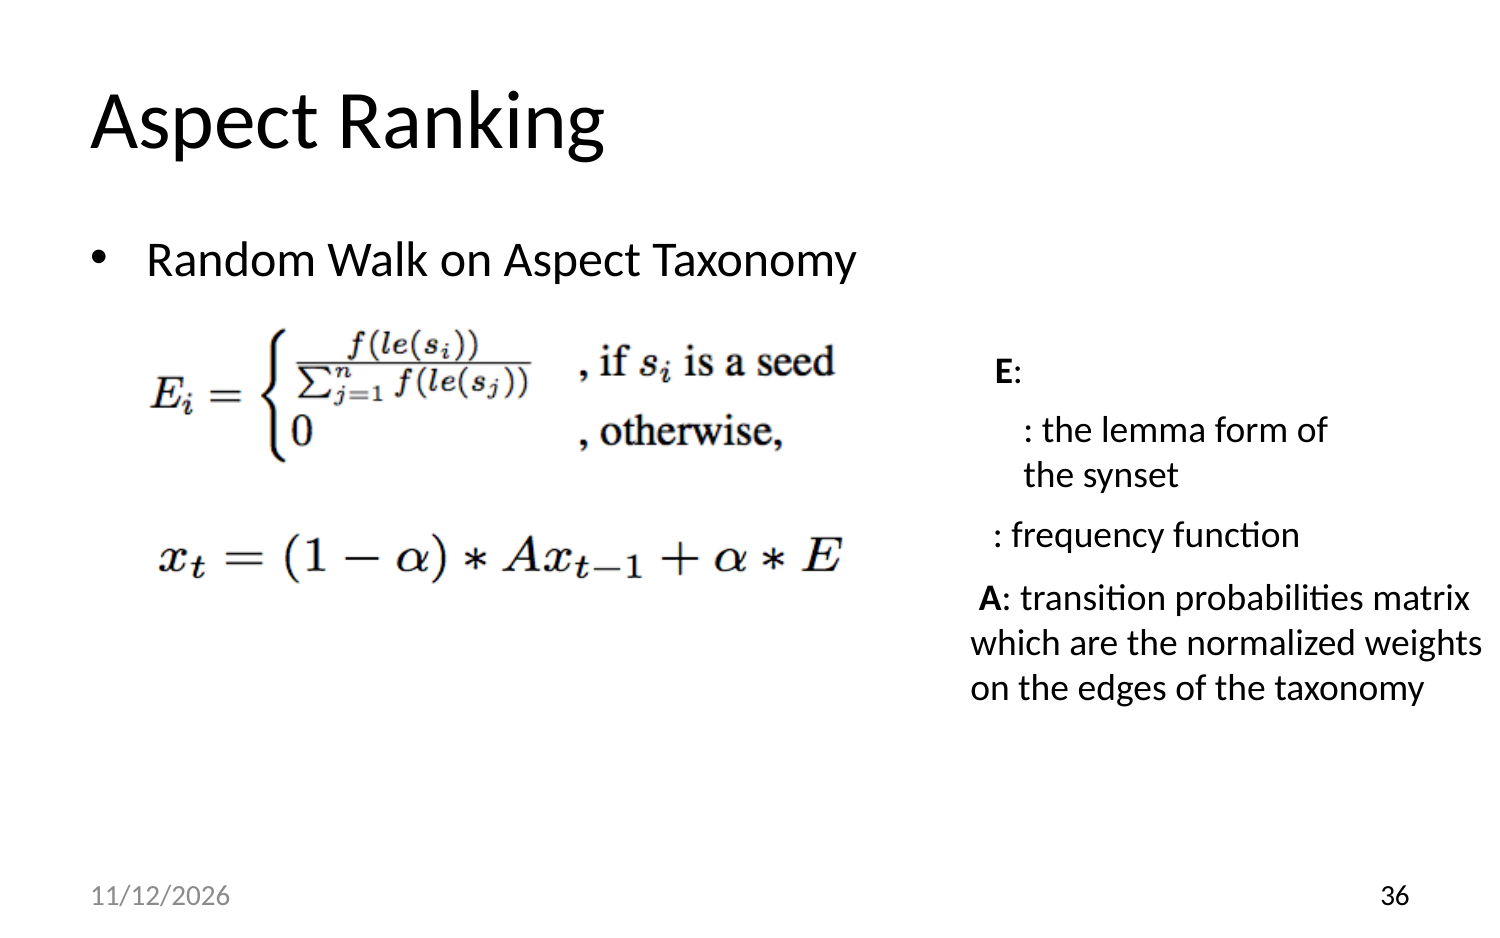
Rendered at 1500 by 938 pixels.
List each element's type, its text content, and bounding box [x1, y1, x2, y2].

slide_number 36 [1074, 868, 1425, 919]
picture [135, 314, 868, 474]
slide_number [75, 868, 425, 919]
title Aspect Ranking [75, 37, 1425, 194]
text_box A: transition probabilities matrix which are the normalized weights on the edges of the taxonomy [955, 565, 1500, 715]
picture [135, 510, 861, 599]
list Random Walk on Aspect Taxonomy [75, 218, 1425, 838]
